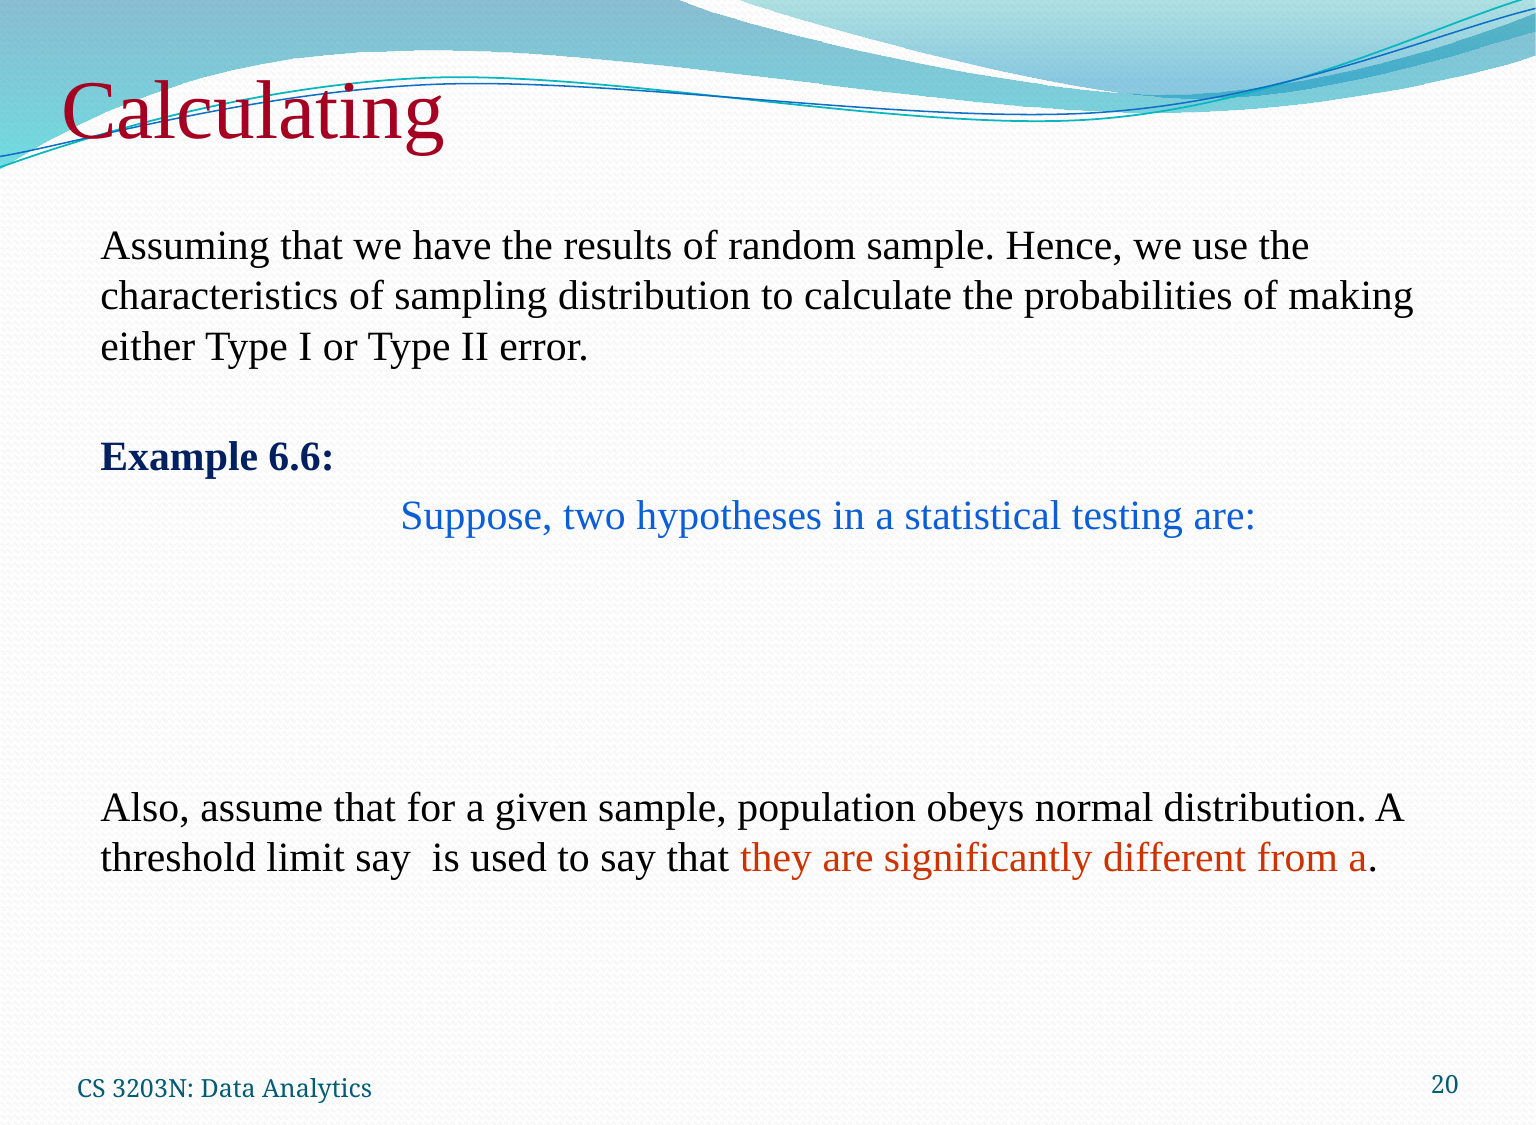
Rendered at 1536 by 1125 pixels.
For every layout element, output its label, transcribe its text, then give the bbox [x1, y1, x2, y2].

slide_number 20 [1330, 1042, 1459, 1103]
slide_number CS 3203N: Data Analytics [76, 1042, 436, 1103]
